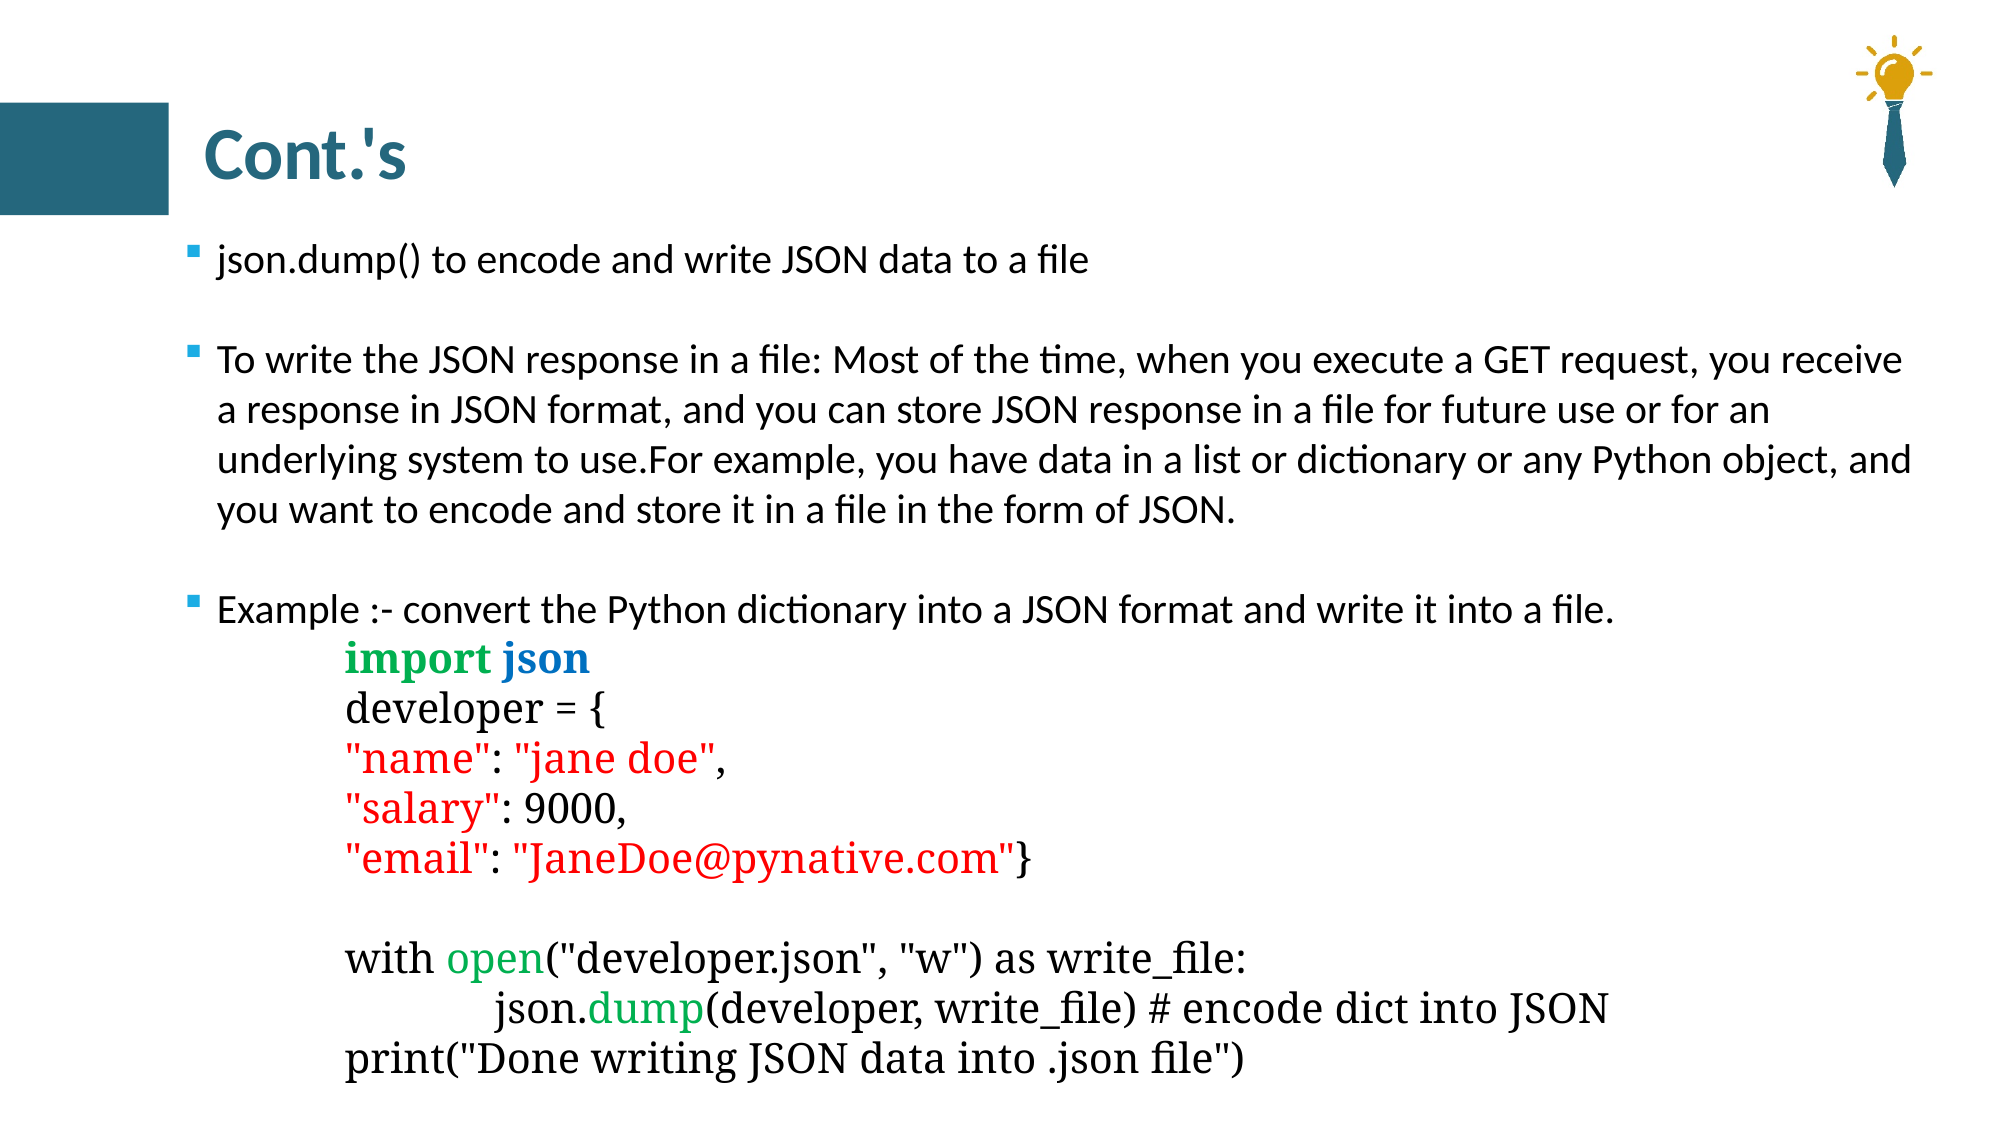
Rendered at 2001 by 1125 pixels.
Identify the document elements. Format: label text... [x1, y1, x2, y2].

list json.dump() to encode and write JSON data to a file To write the JSON response in a file: Most of the time, when you execute a GET request, you receive a response in JSON format, and you can store JSON response in a file for future use or for an underlying system to use.For example, you have data in a list or dictionary or any Python object, and you want to encode and store it in a file in the form of JSON. Example :- convert the Python dictionary into a JSON format and write it into a file. import json developer = { "name": "jane doe", "salary": 9000, "email": "JaneDoe@pynative.com"} with open("developer.json", "w") as write_file: json.dump(developer, write_file) # encode dict into JSON print("Done writing JSON data into .json file") [169, 223, 1935, 1091]
picture [1816, 13, 1972, 209]
title Cont.'s [189, 106, 1731, 223]
